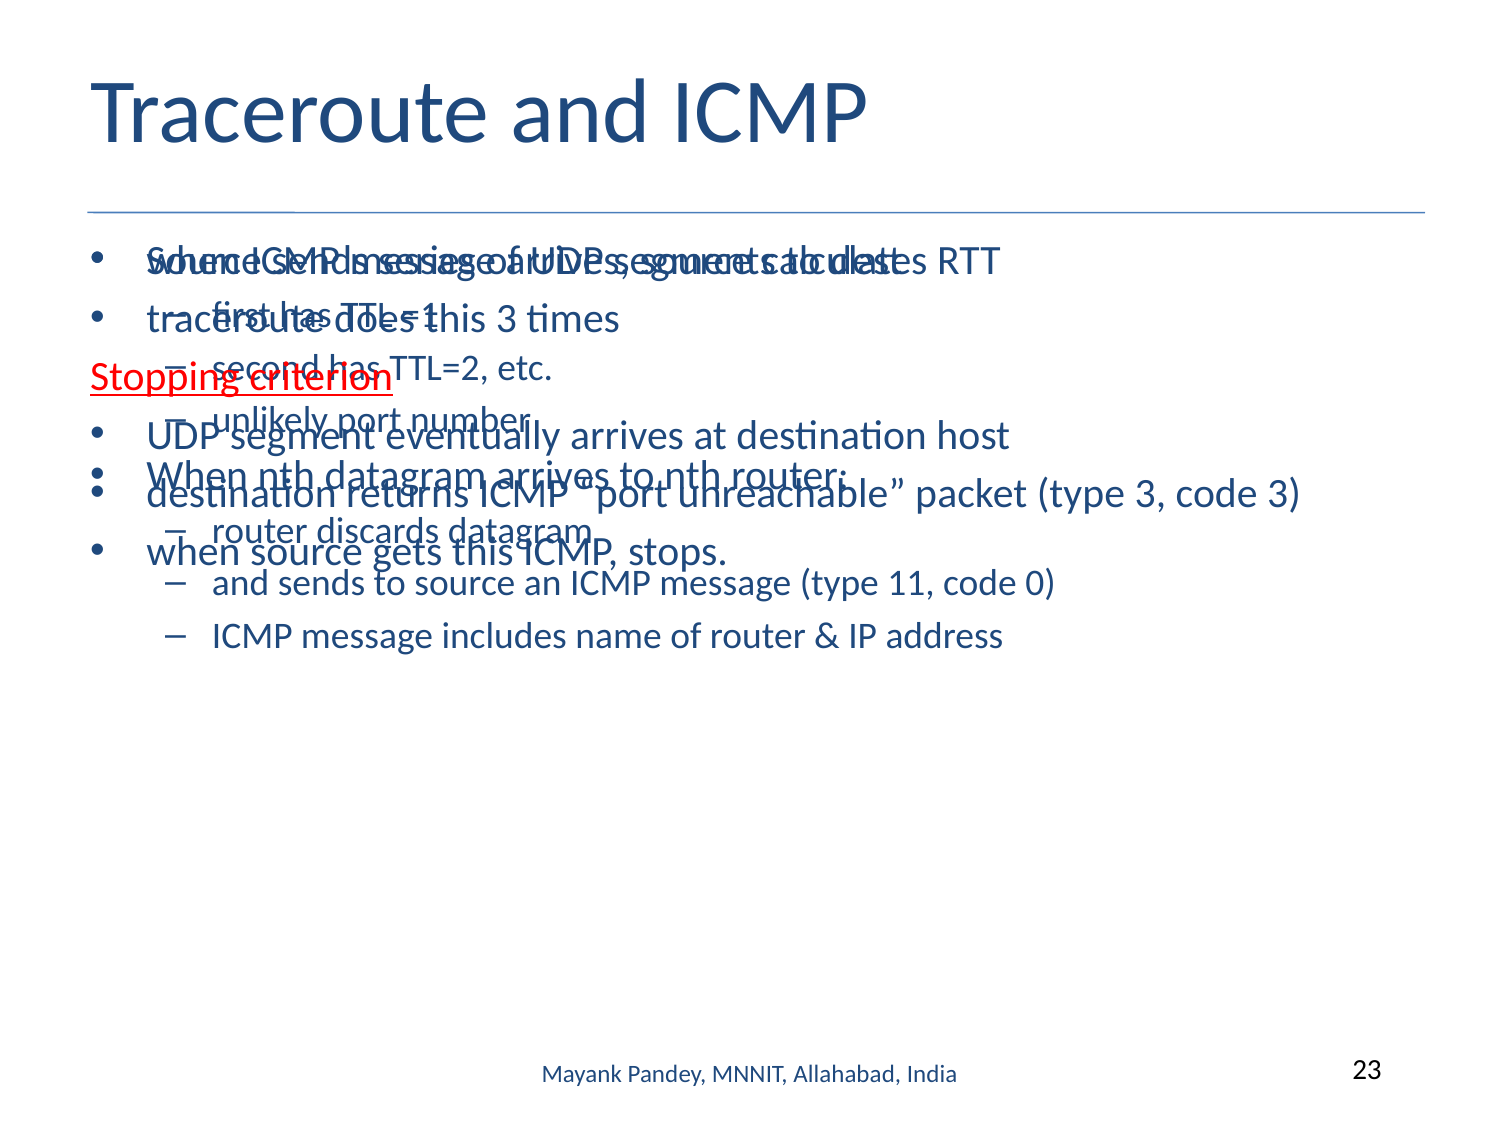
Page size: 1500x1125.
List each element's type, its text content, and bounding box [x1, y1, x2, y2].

slide_number 23 [1337, 1042, 1425, 1103]
list when ICMP message arrives, source calculates RTT traceroute does this 3 times Stopping criterion UDP segment eventually arrives at destination host destination returns ICMP “port unreachable” packet (type 3, code 3) when source gets this ICMP, stops. [74, 224, 1426, 1006]
title Traceroute and ICMP [74, 24, 1426, 188]
footer Mayank Pandey, MNNIT, Allahabad, India [512, 1042, 988, 1103]
